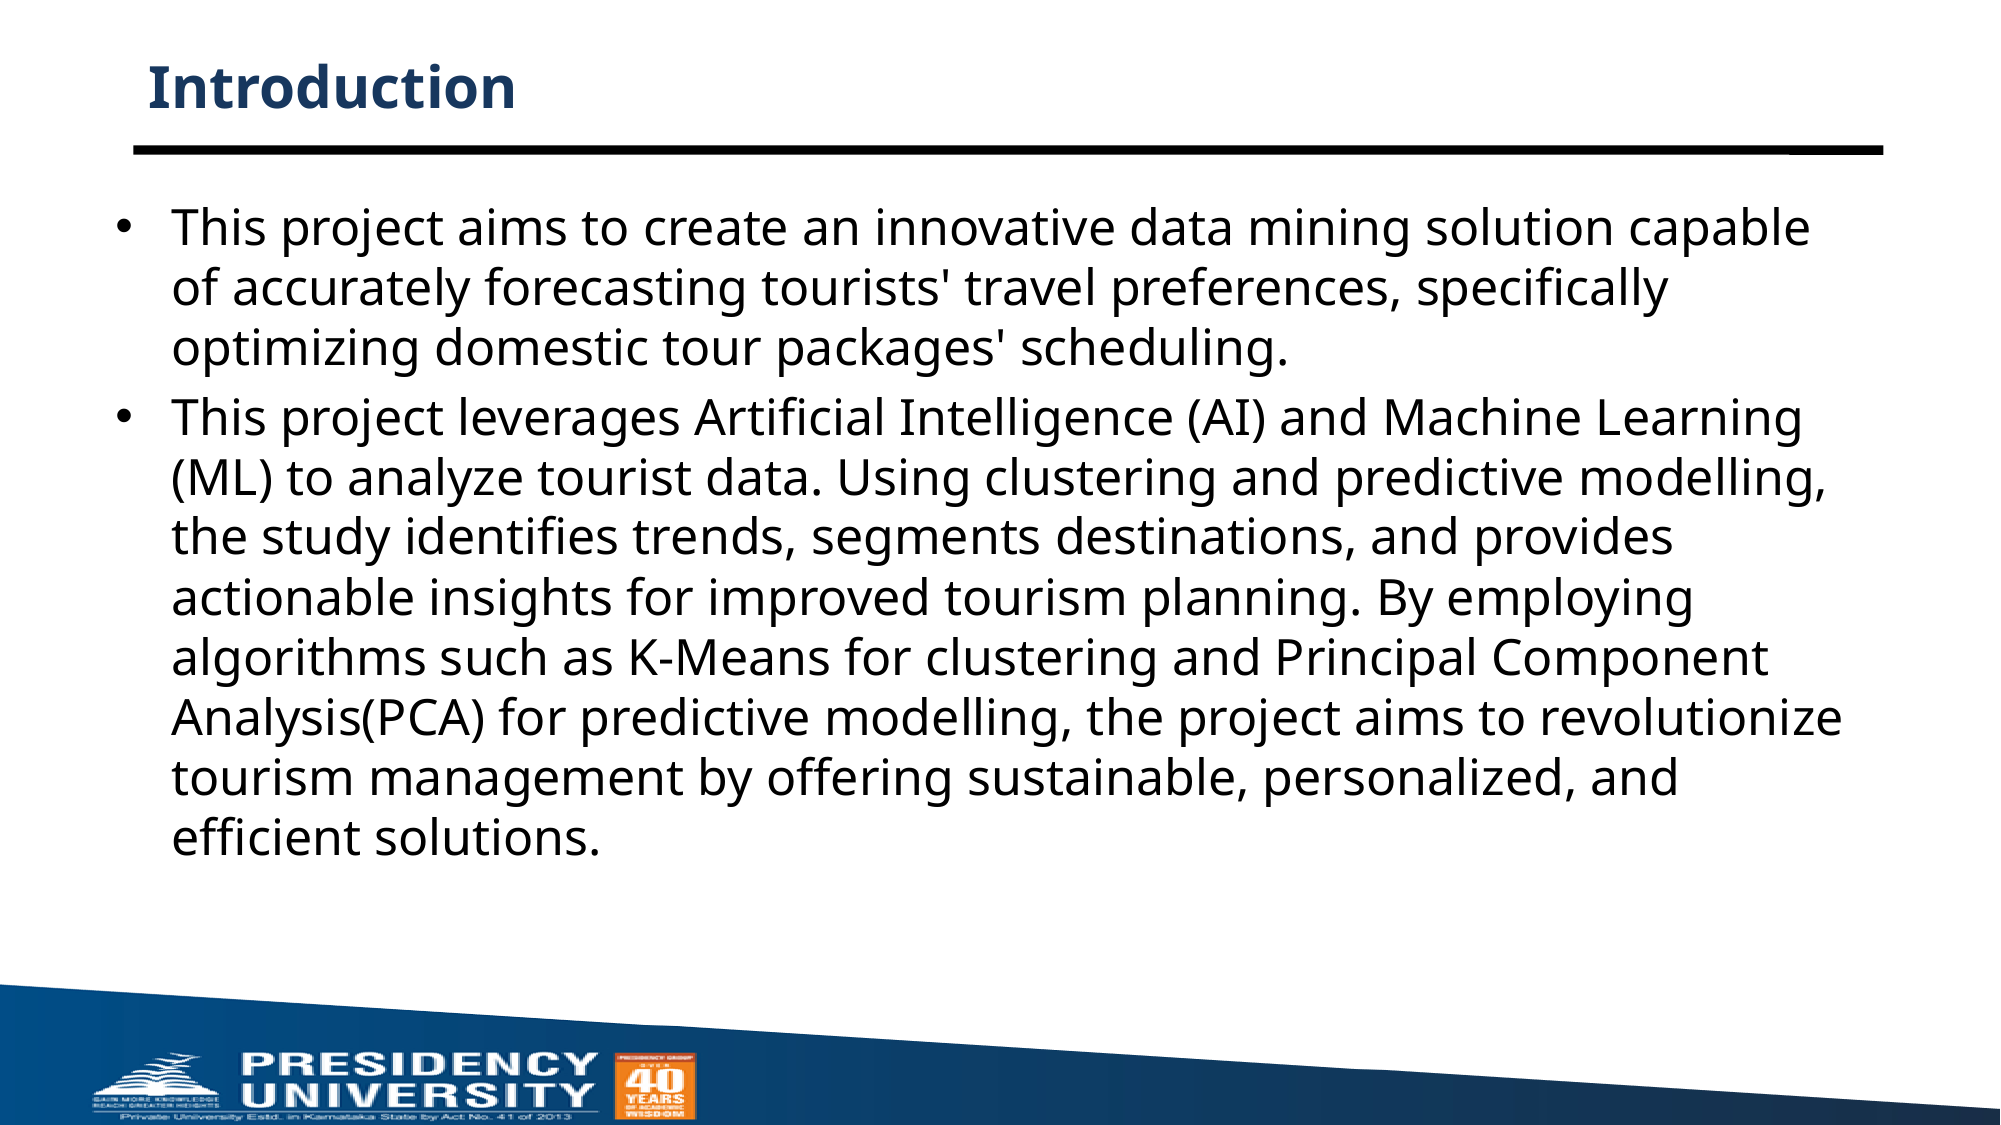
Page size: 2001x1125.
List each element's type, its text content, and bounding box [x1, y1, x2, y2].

picture [0, 982, 2000, 1125]
title Introduction [133, 45, 1884, 125]
list This project aims to create an innovative data mining solution capable of accurately forecasting tourists' travel preferences, specifically optimizing domestic tour packages' scheduling. This project leverages Artificial Intelligence (AI) and Machine Learning (ML) to analyze tourist data. Using clustering and predictive modelling, the study identifies trends, segments destinations, and provides actionable insights for improved tourism planning. By employing algorithms such as K-Means for clustering and Principal Component Analysis(PCA) for predictive modelling, the project aims to revolutionize tourism management by offering sustainable, personalized, and efficient solutions. [100, 187, 1884, 1000]
